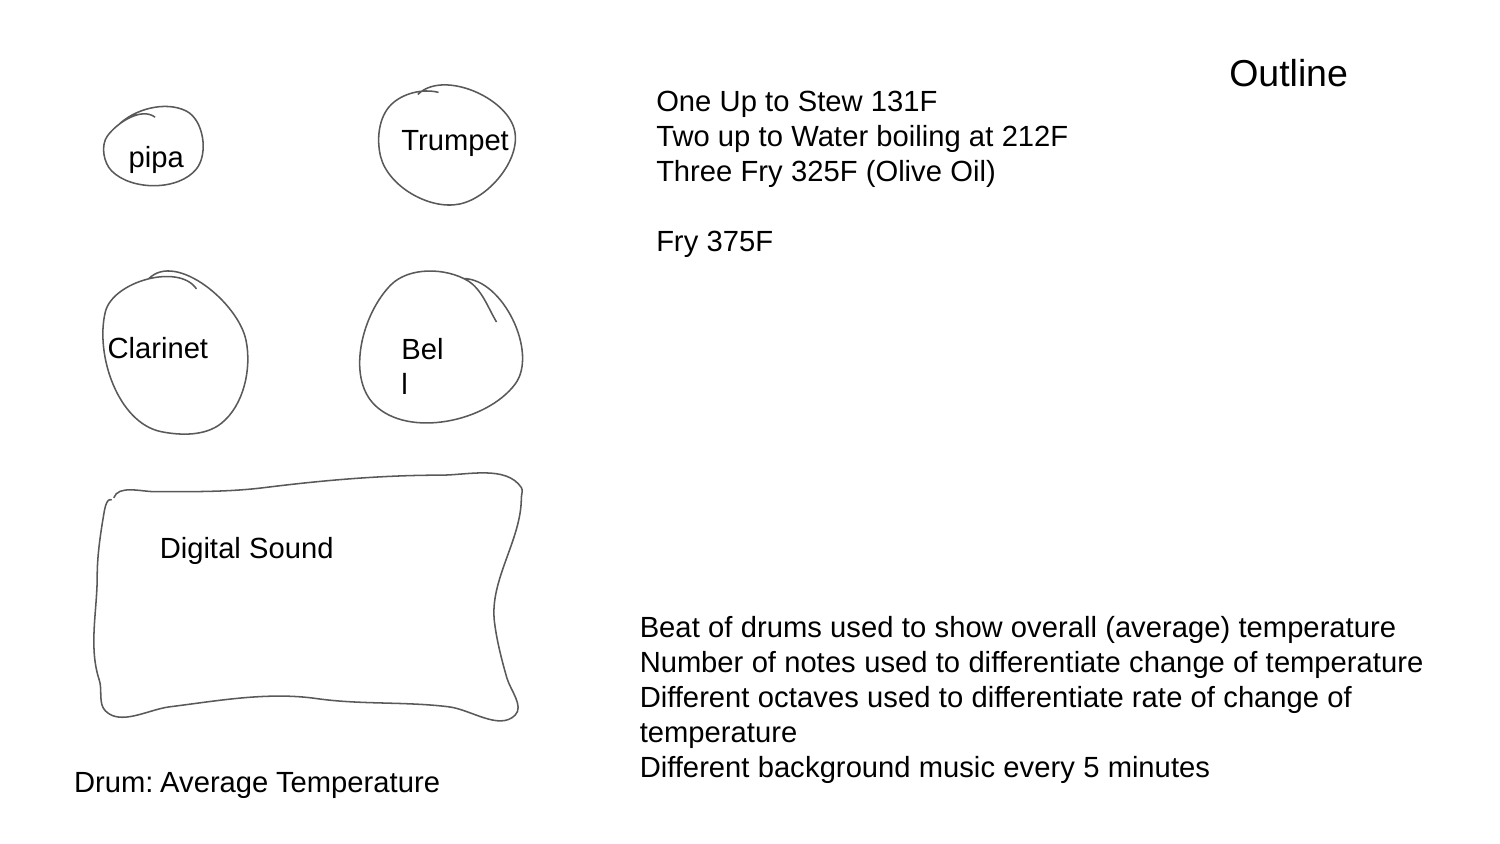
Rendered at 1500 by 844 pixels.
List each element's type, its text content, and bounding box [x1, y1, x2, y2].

text_box [120, 106, 198, 123]
text_box [359, 271, 523, 423]
text_box Bell [386, 315, 466, 363]
text_box [389, 84, 499, 106]
text_box Clarinet [92, 314, 259, 380]
text_box Trumpet [386, 106, 532, 186]
text_box Drum: Average Temperature [59, 748, 558, 828]
text_box [93, 472, 523, 721]
text_box [104, 270, 234, 314]
text_box Beat of drums used to show overall (average) temperature Number of notes used to differentiate change of temperature Different octaves used to differentiate rate of change of temperature Different background music every 5 minutes [624, 593, 1500, 828]
text_box [103, 129, 113, 173]
text_box [400, 186, 492, 206]
text_box Outline [1214, 34, 1436, 134]
text_box One Up to Stew 131F Two up to Water boiling at 212F Three Fry 325F (Olive Oil) Fry 375F [641, 67, 1304, 593]
text_box Digital Sound [144, 514, 396, 562]
text_box [111, 380, 246, 435]
text_box [378, 111, 386, 170]
text_box pipa [113, 123, 278, 186]
